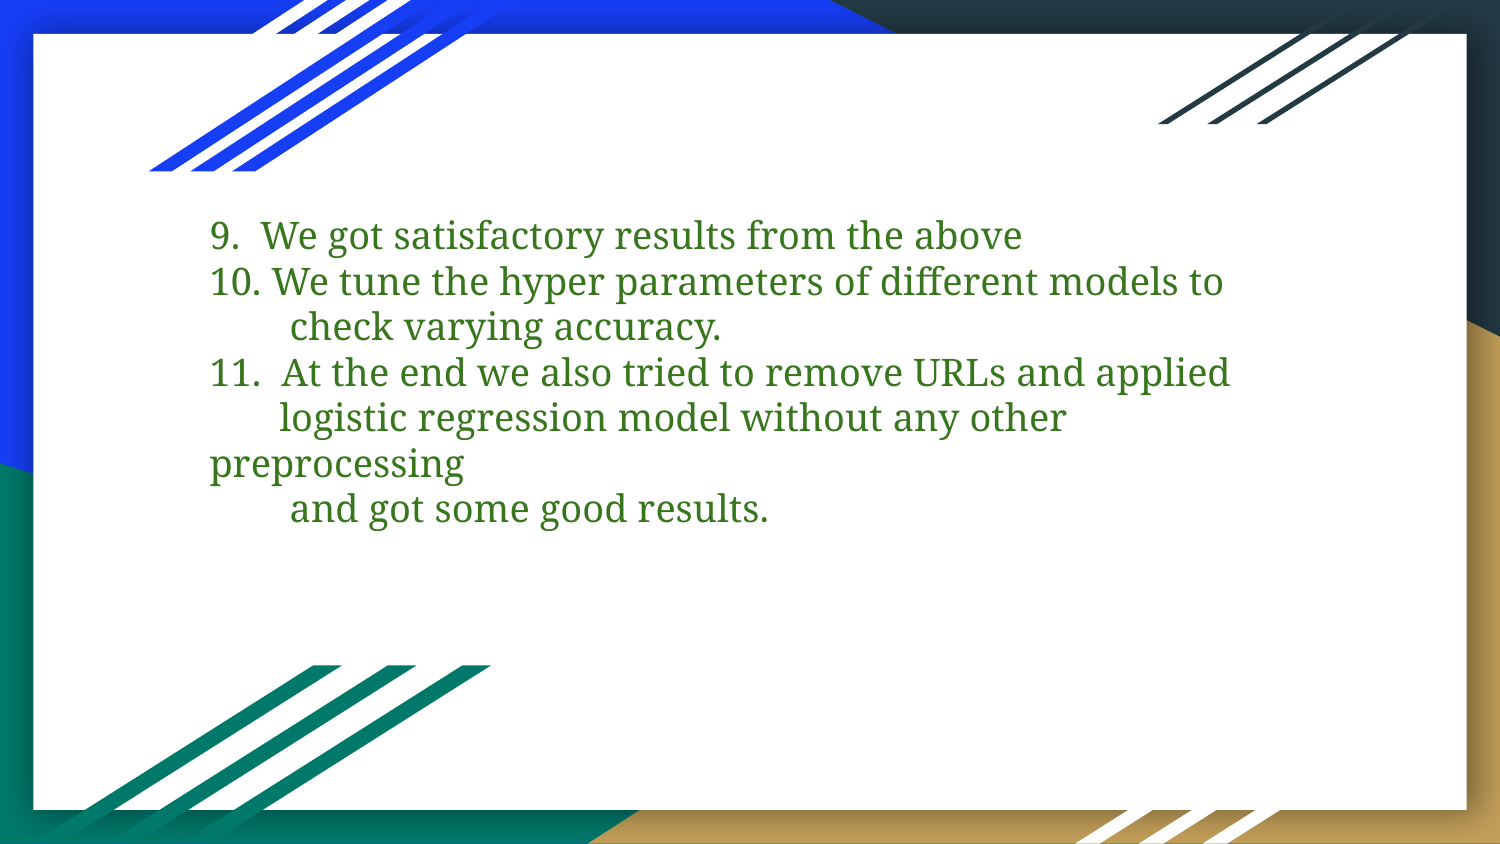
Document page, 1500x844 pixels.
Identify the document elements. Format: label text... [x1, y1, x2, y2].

title 9. We got satisfactory results from the above 10. We tune the hyper parameters of different models to check varying accuracy. 11. At the end we also tried to remove URLs and applied logistic regression model without any other preprocessing and got some good results. [194, 175, 1256, 612]
